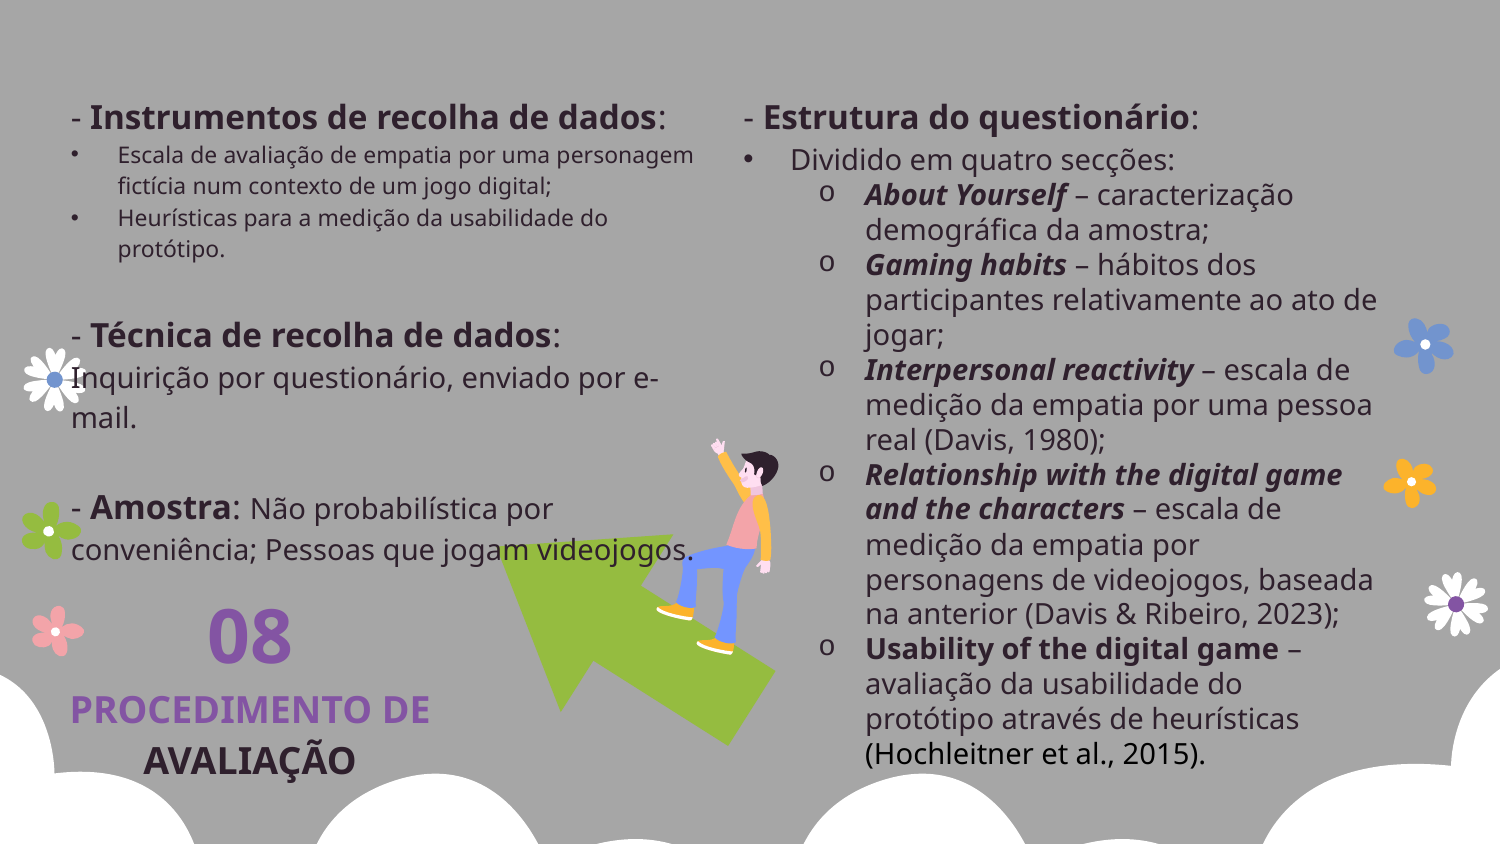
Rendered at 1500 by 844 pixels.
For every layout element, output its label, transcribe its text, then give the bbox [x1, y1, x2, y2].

title 08 PROCEDIMENTO DE AVALIAÇÃO [0, 560, 519, 844]
text_box - Instrumentos de recolha de dados: Escala de avaliação de empatia por uma personagem fictícia num contexto de um jogo digital; Heurísticas para a medição da usabilidade do protótipo. - Técnica de recolha de dados: Inquirição por questionário, enviado por e-mail. - Amostra: Não probabilística por conveniência; Pessoas que jogam videojogos. [55, 75, 722, 533]
text_box - Estrutura do questionário: Dividido em quatro secções: About Yourself – caracterização demográfica da amostra; Gaming habits – hábitos dos participantes relativamente ao ato de jogar; Interpersonal reactivity – escala de medição da empatia por uma pessoa real (Davis, 1980); Relationship with the digital game and the characters – escala de medição da empatia por personagens de videojogos, baseada na anterior (Davis & Ribeiro, 2023); Usability of the digital game – avaliação da usabilidade do protótipo através de heurísticas (Hochleitner et al., 2015). [728, 75, 1394, 732]
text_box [493, 423, 797, 730]
